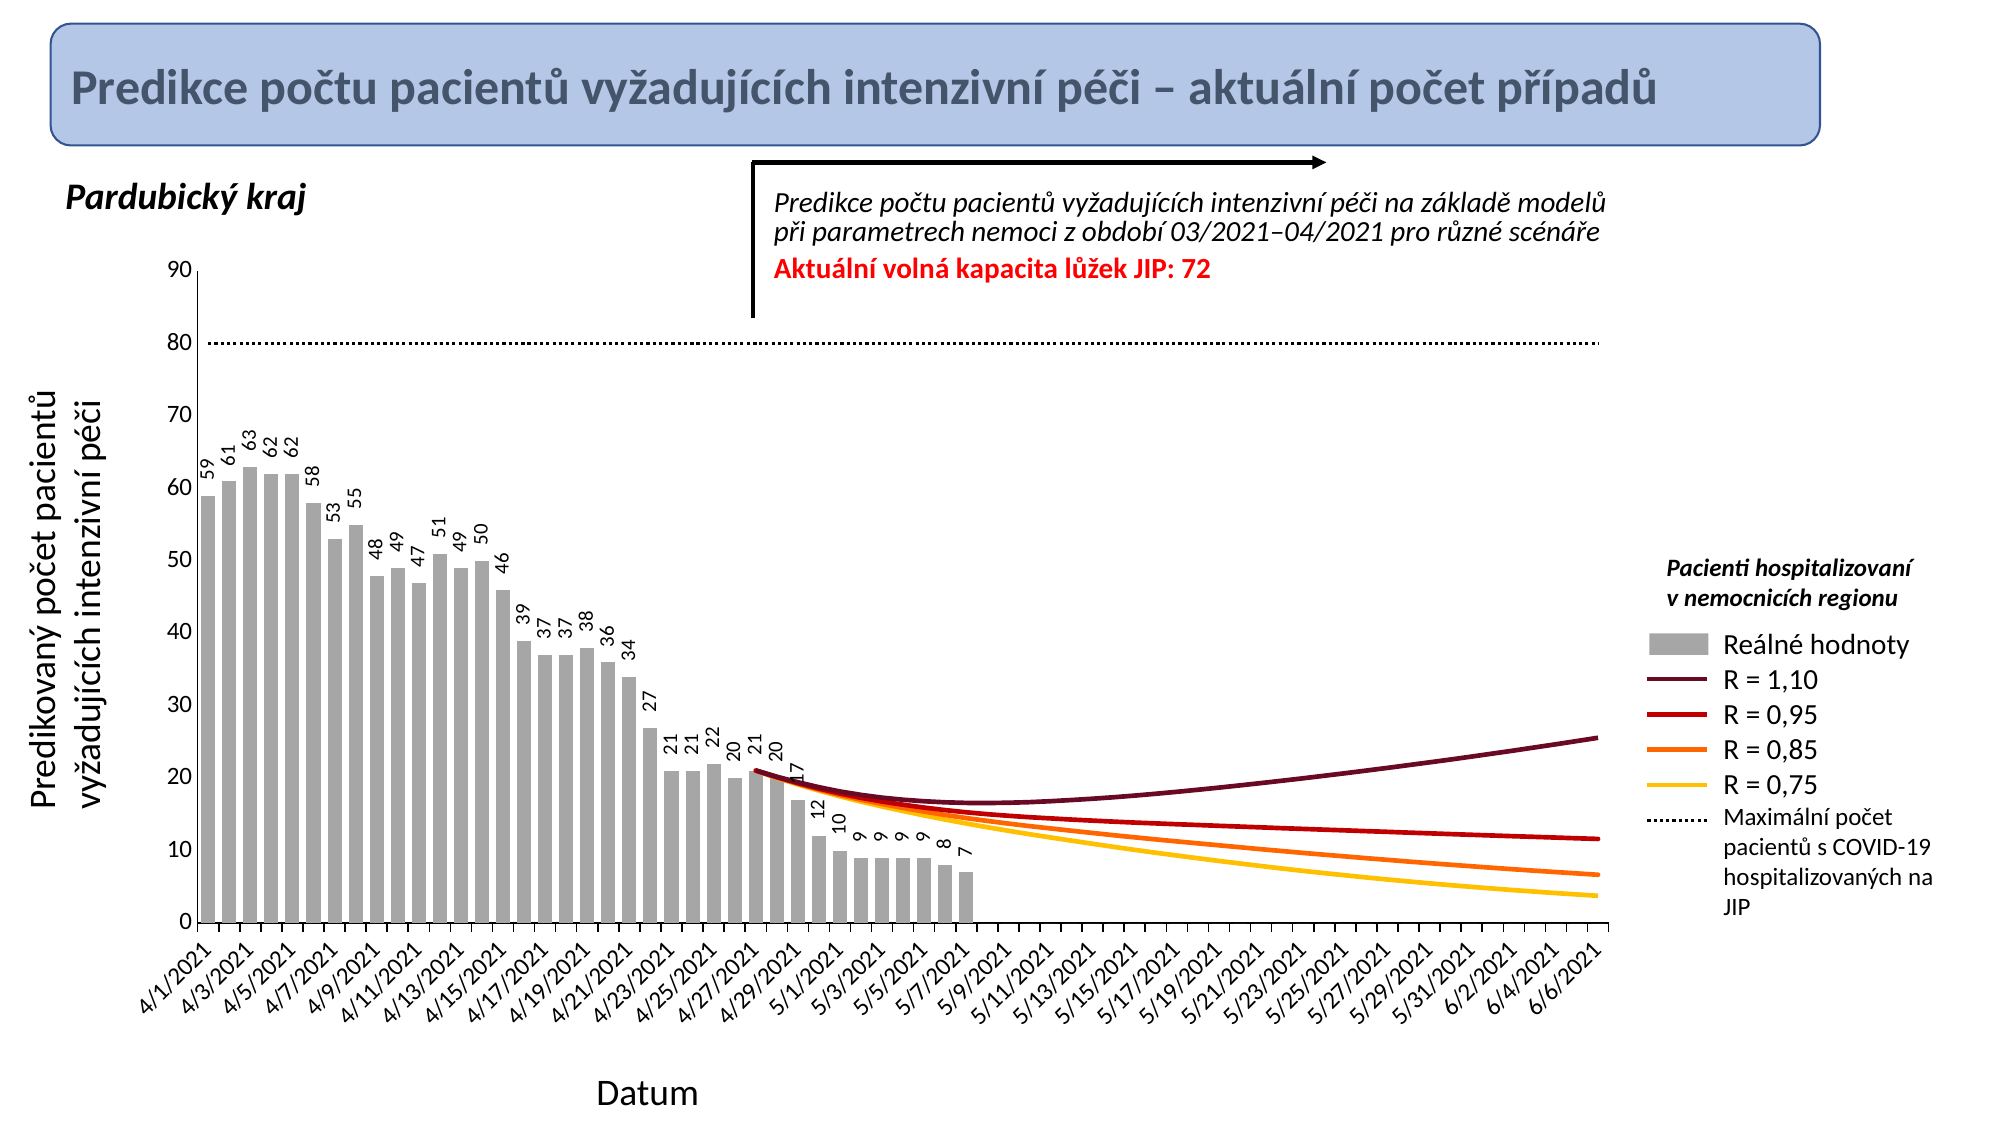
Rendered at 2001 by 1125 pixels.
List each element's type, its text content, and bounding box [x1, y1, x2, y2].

text_box Predikovaný počet pacientů vyžadujících intenzivní péči [10, 374, 91, 825]
text_box Pardubický kraj [50, 164, 372, 225]
text_box Predikce počtu pacientů vyžadujících intenzivní péči – aktuální počet případů [49, 22, 1822, 147]
table_header Predikce počtu pacientů vyžadujících intenzivní péči na základě modelů při parametrech nemoci z období 03/2021–04/2021 pro různé scénáře [1327, 177, 1616, 245]
text_box Datum [581, 1067, 715, 1121]
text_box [1647, 618, 1960, 932]
chart [91, 245, 2000, 1067]
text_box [751, 162, 1327, 319]
